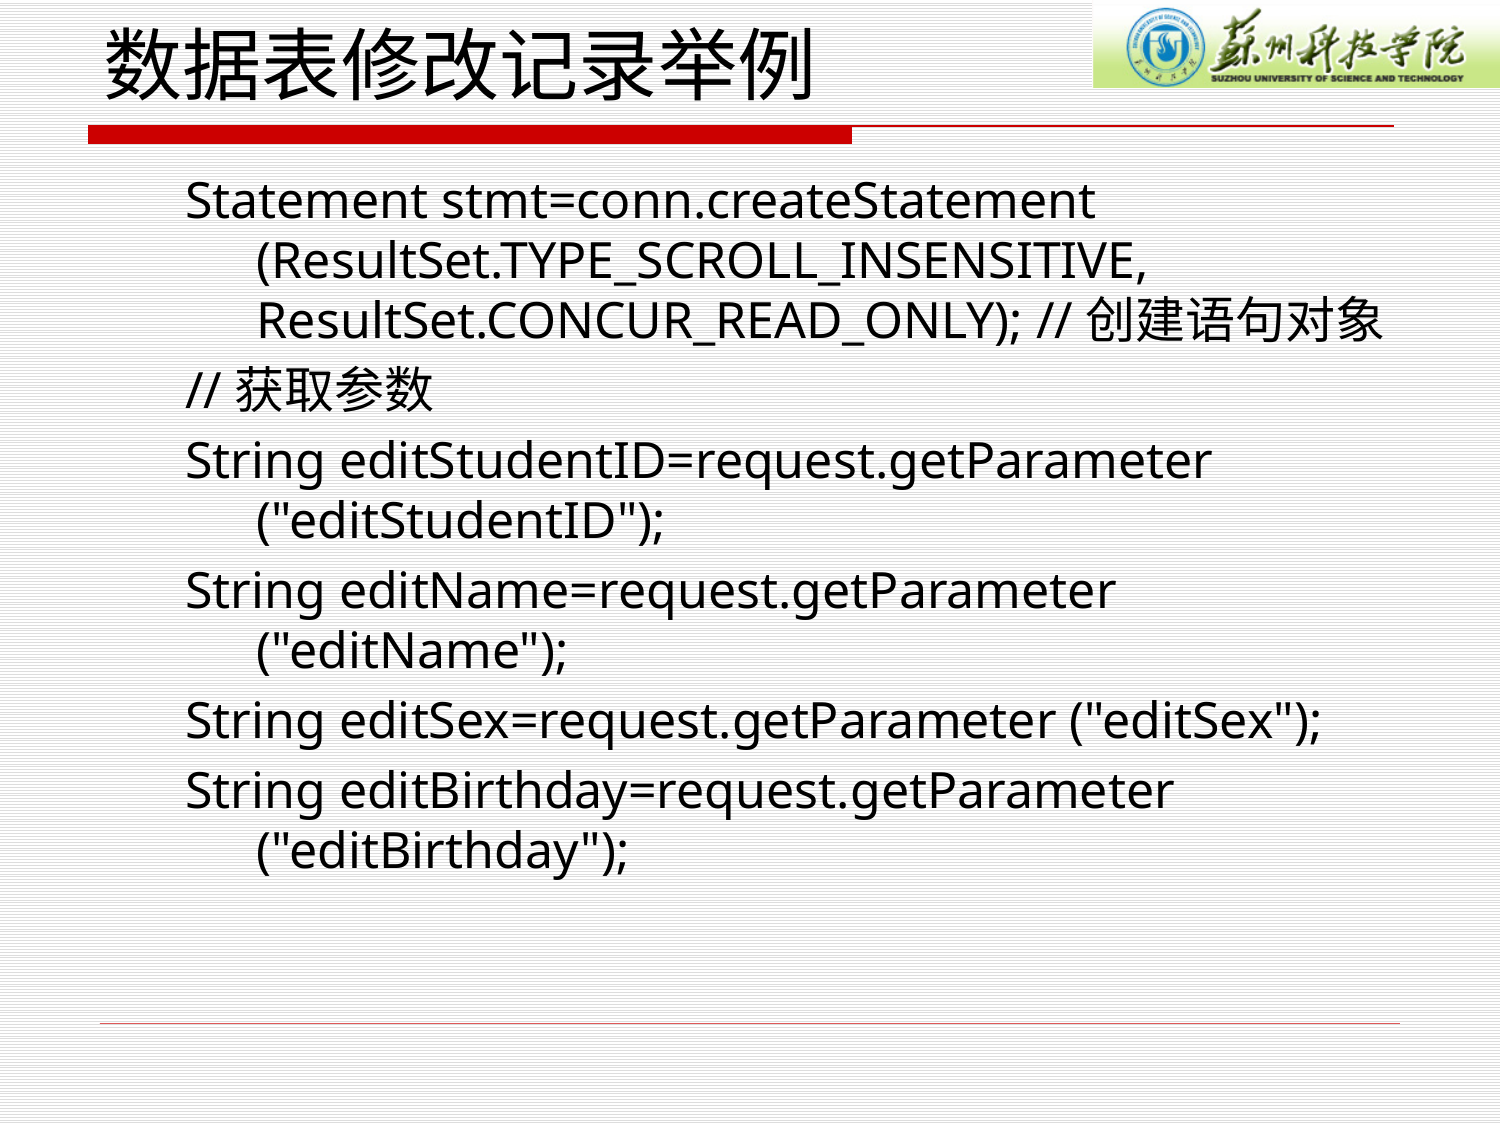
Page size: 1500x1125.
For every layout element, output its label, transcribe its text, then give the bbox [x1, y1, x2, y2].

title 数据表修改记录举例 [88, 0, 1402, 119]
list Statement stmt=conn.createStatement (ResultSet.TYPE_SCROLL_INSENSITIVE, ResultSet.CONCUR_READ_ONLY); //创建语句对象 //获取参数 String editStudentID=request.getParameter ("editStudentID"); String editName=request.getParameter ("editName"); String editSex=request.getParameter ("editSex"); String editBirthday=request.getParameter ("editBirthday"); [92, 160, 1406, 1012]
picture [1402, 0, 1500, 88]
